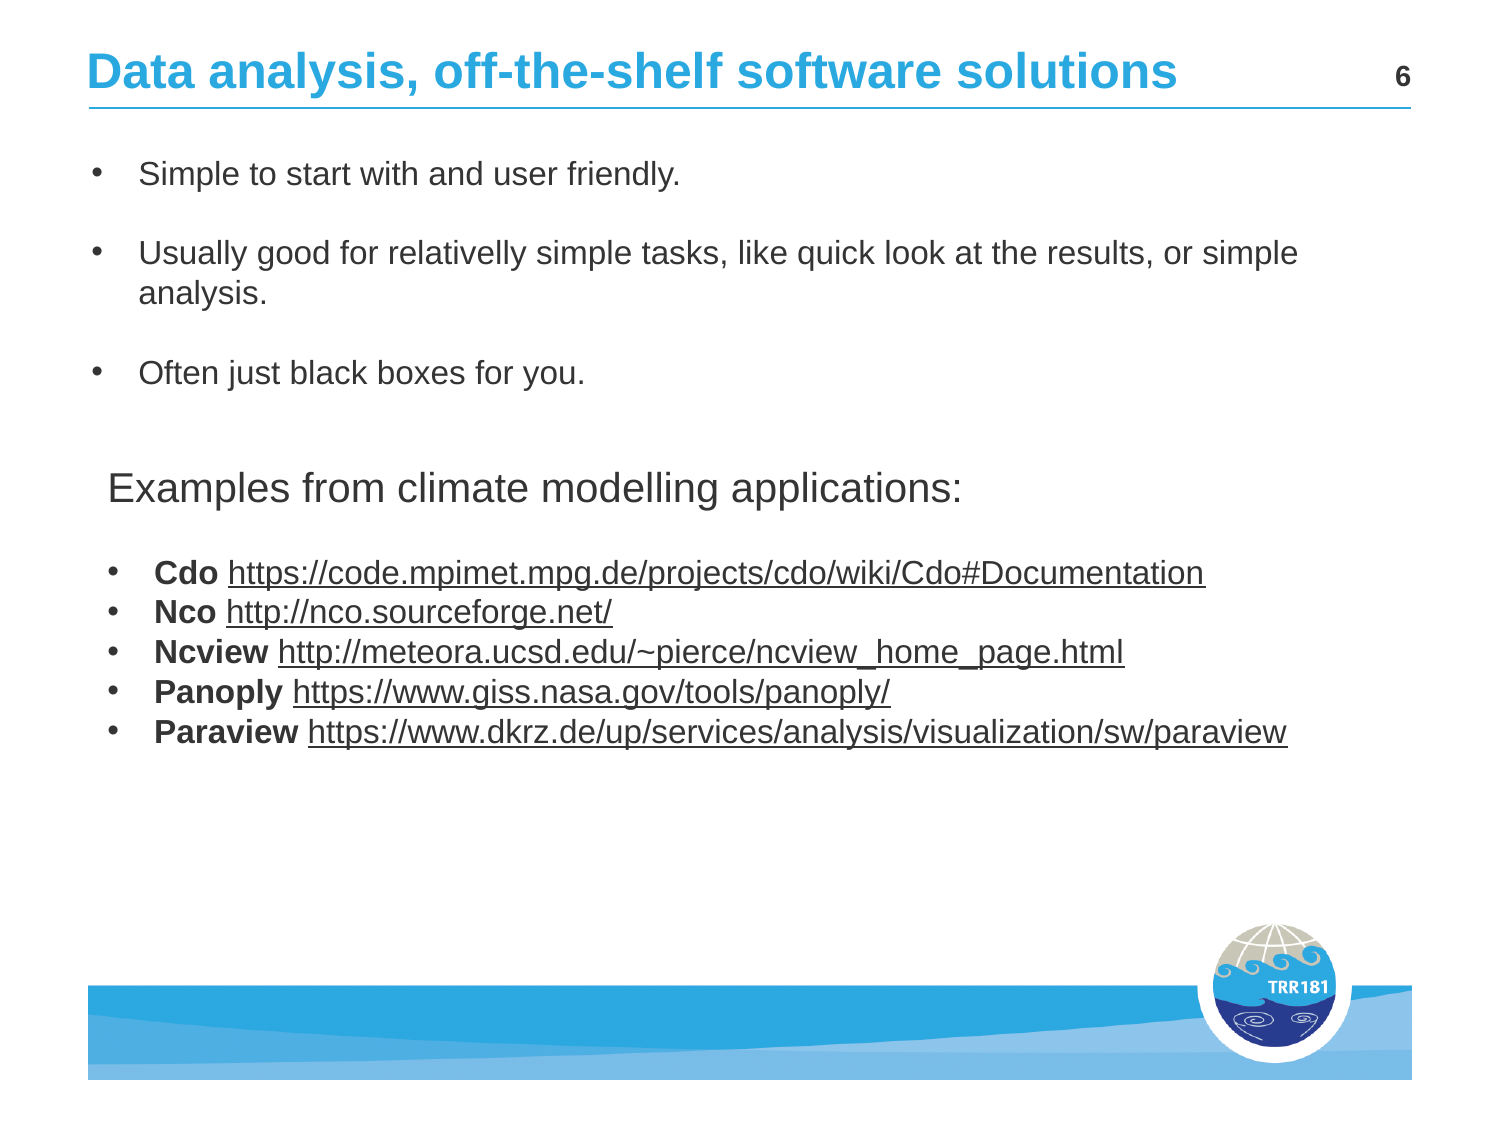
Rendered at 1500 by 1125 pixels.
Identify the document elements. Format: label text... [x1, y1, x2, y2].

title Data analysis, off-the-shelf software solutions [86, 39, 1410, 119]
text_box Examples from climate modelling applications: Cdo https://code.mpimet.mpg.de/projects/cdo/wiki/Cdo#Documentation Nco http://nco.sourceforge.net/ Ncview http://meteora.ucsd.edu/~pierce/ncview_home_page.html Panoply https://www.giss.nasa.gov/tools/panoply/ Paraview https://www.dkrz.de/up/services/analysis/visualization/sw/paraview [92, 453, 1313, 798]
slide_number 6 [1293, 42, 1412, 93]
picture [88, 908, 1412, 1080]
text_box Simple to start with and user friendly. Usually good for relativelly simple tasks, like quick look at the results, or simple analysis. Often just black boxes for you. [76, 144, 1424, 399]
